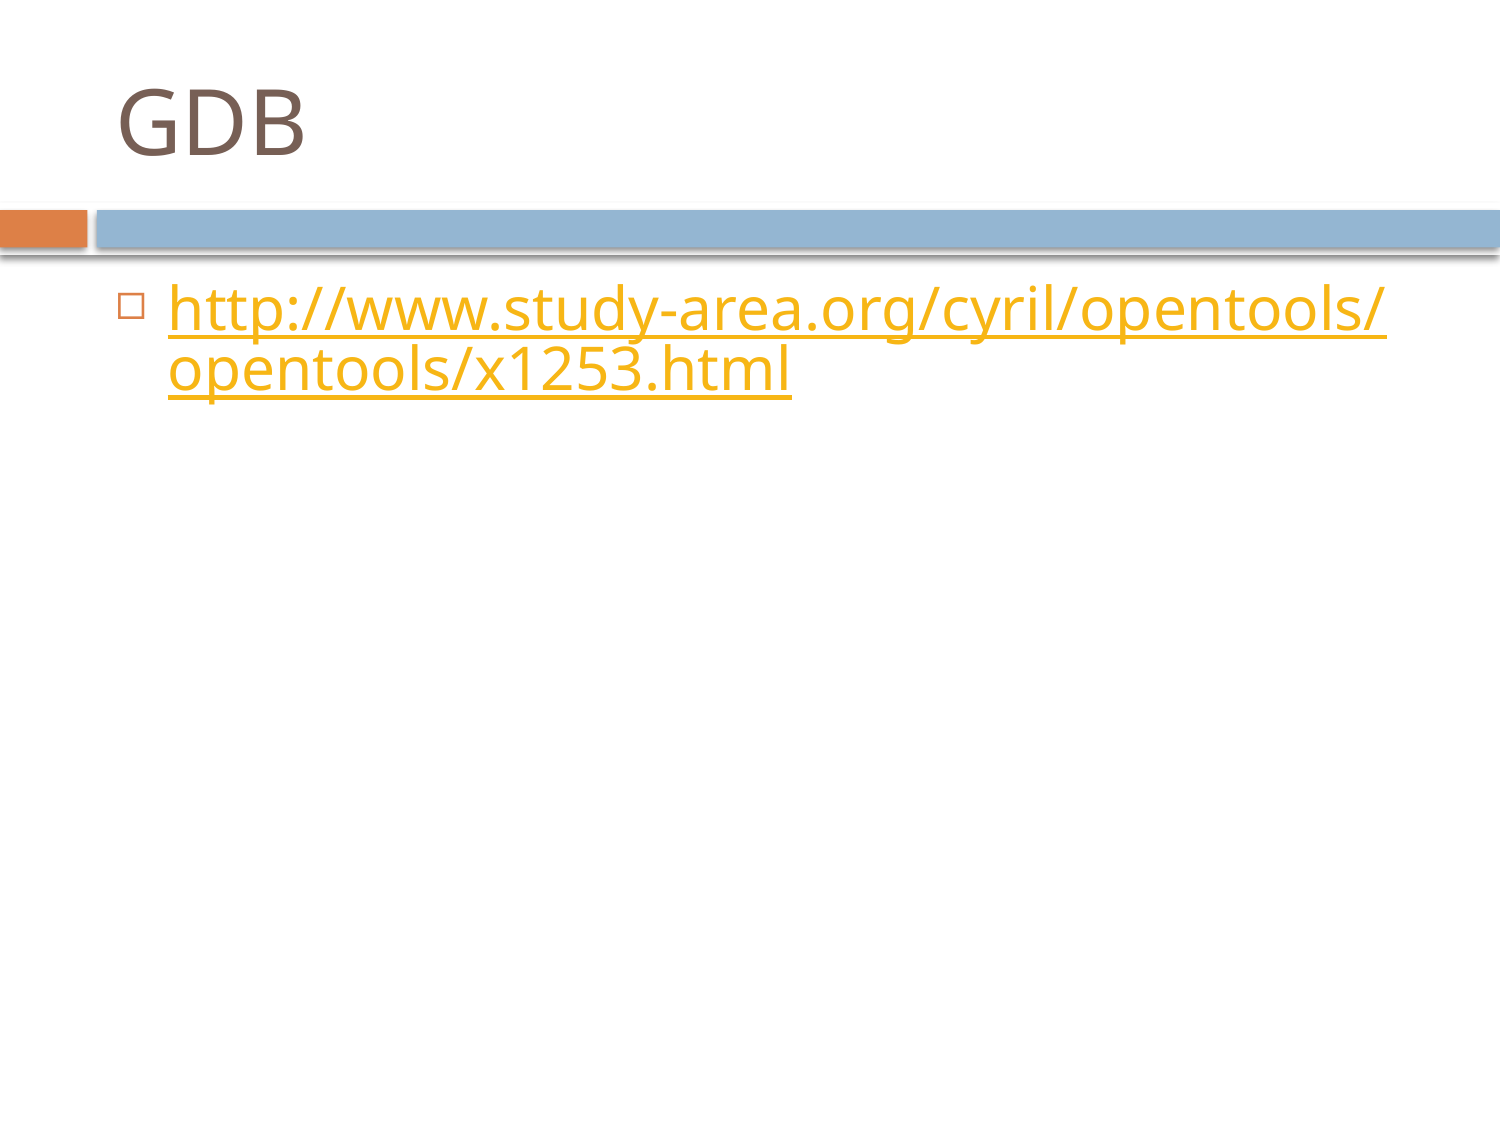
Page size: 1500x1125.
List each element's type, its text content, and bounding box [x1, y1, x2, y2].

title GDB [100, 37, 1438, 200]
list http://www.study-area.org/cyril/opentools/opentools/x1253.html [100, 262, 1438, 1000]
